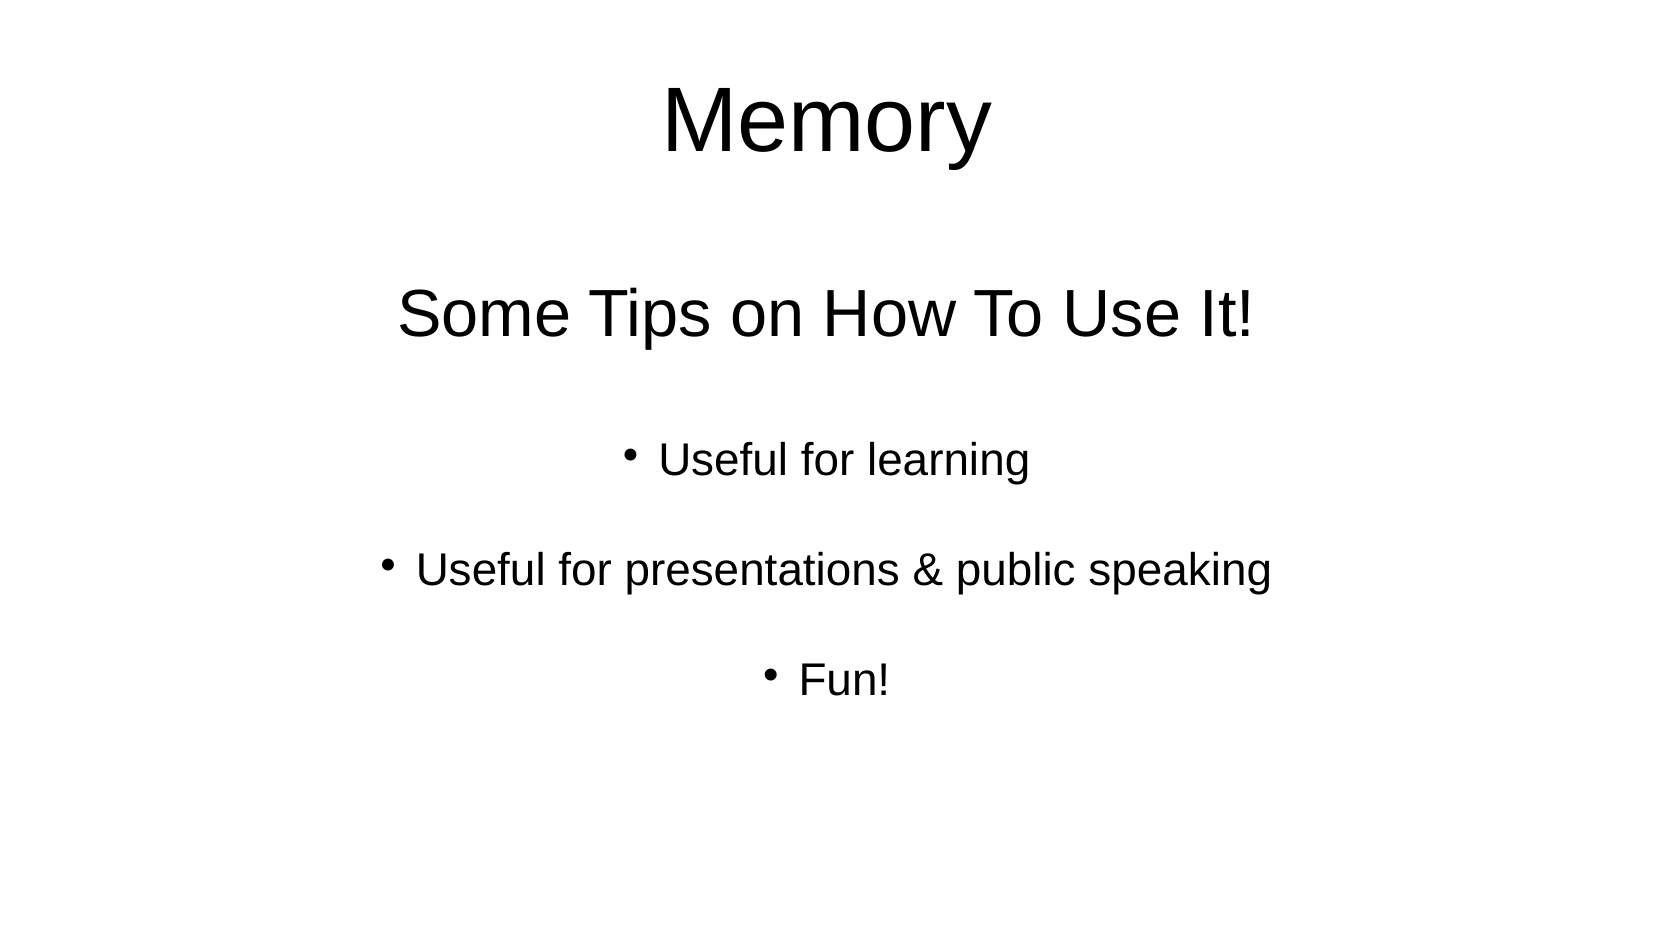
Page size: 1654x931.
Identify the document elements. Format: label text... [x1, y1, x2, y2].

title Memory [82, 37, 1571, 193]
subtitle Some Tips on How To Use It! Useful for learning Useful for presentations & public speaking Fun! [82, 217, 1571, 757]
